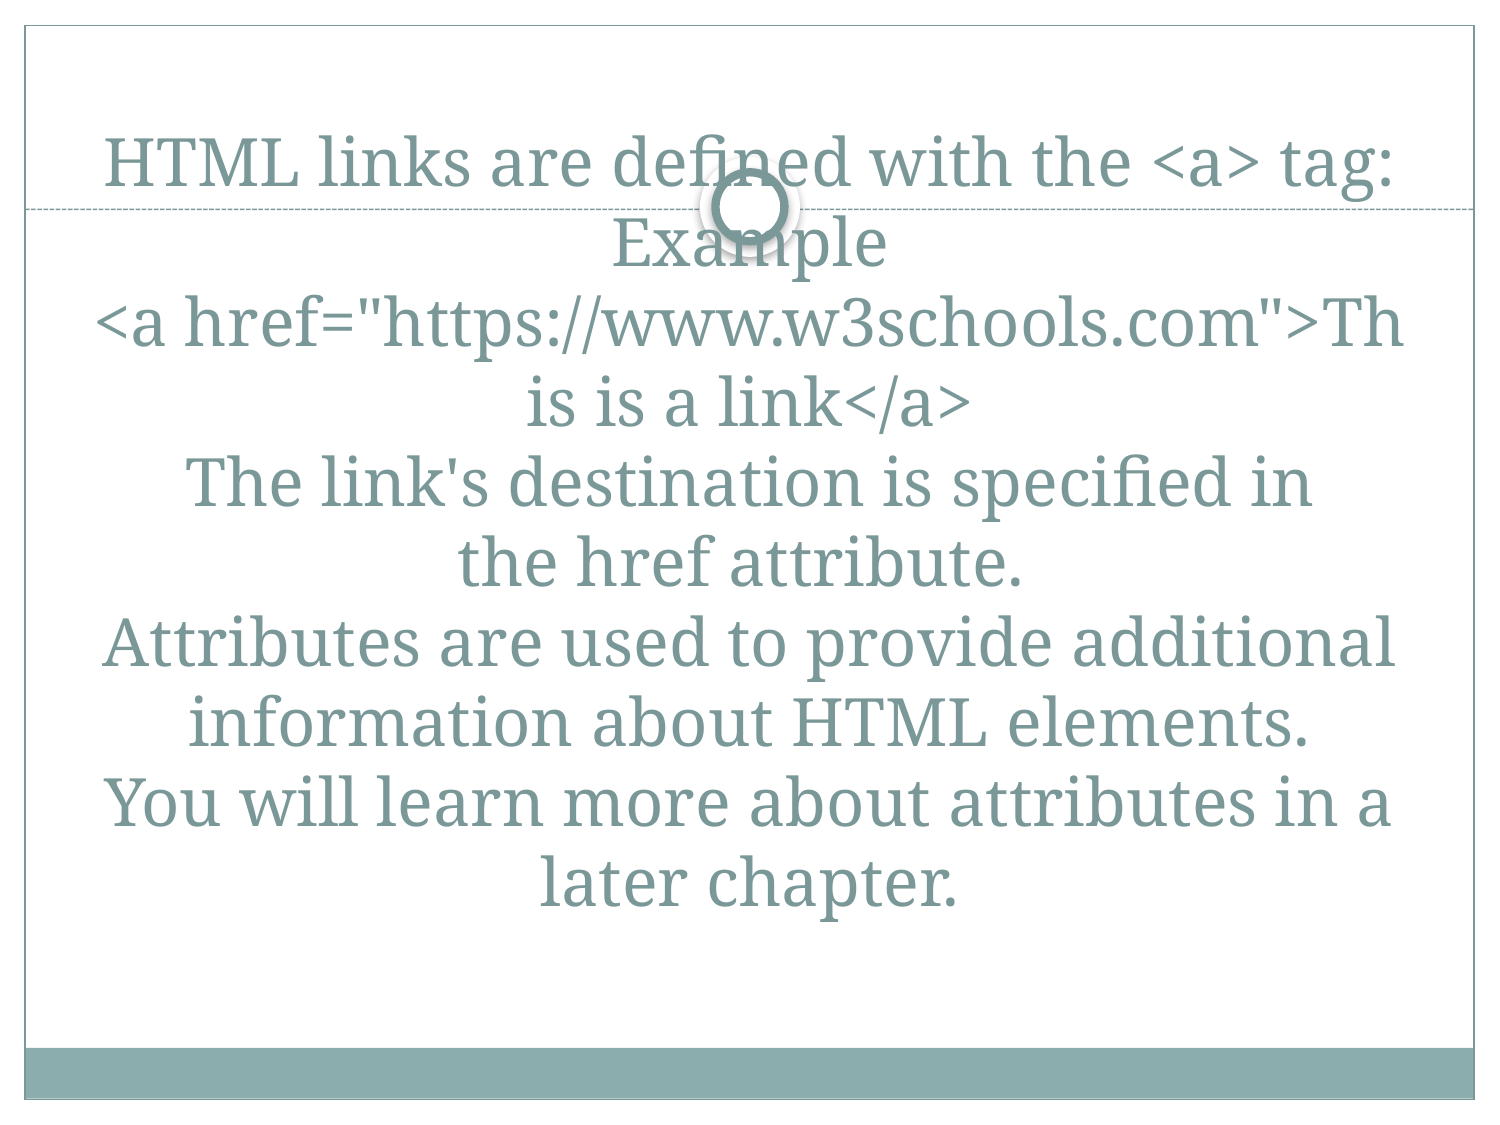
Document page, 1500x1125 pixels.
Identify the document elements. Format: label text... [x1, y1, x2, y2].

title HTML links are defined with the <a> tag: Example <a href="https://www.w3schools.com">This is a link</a> The link's destination is specified in the href attribute. Attributes are used to provide additional information about HTML elements. You will learn more about attributes in a later chapter. [75, 45, 1425, 1008]
